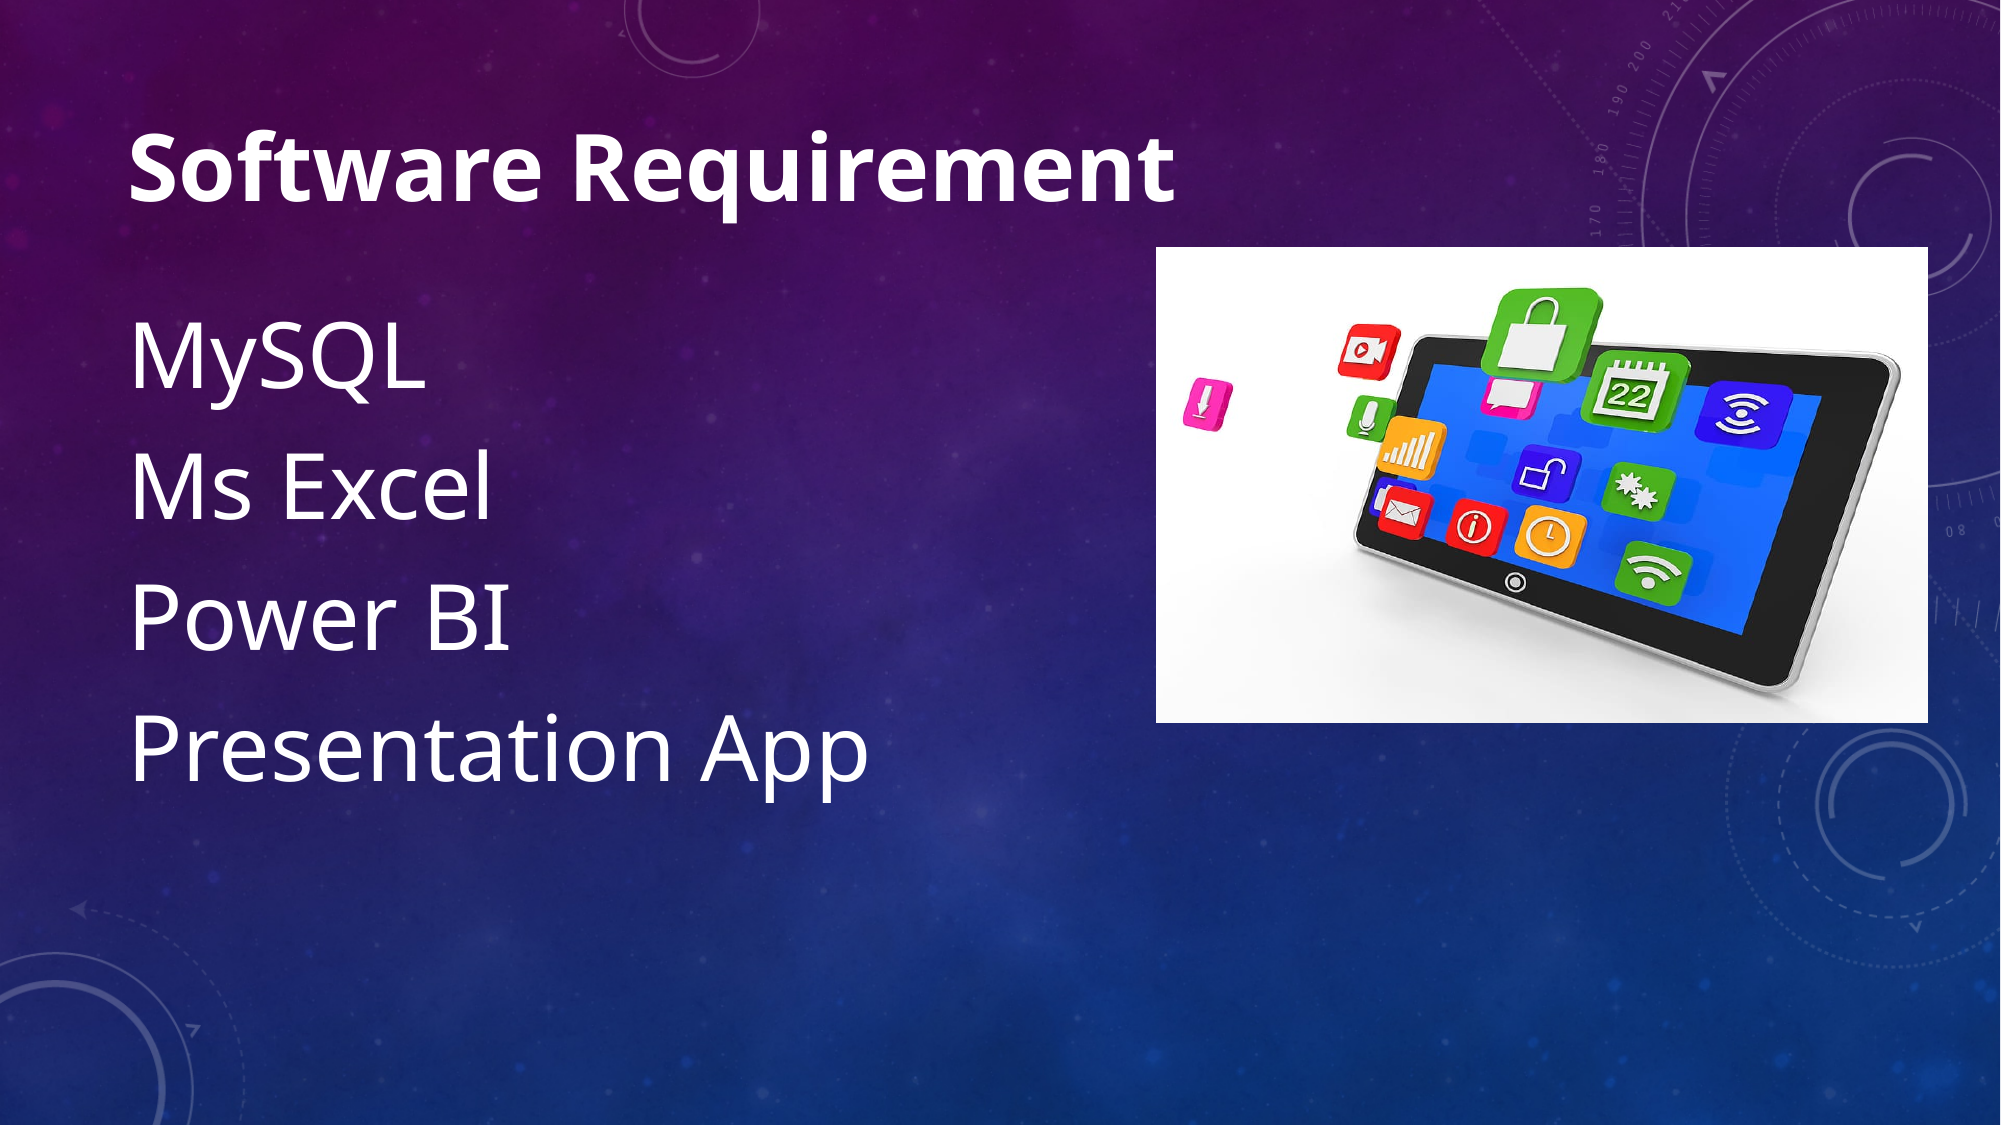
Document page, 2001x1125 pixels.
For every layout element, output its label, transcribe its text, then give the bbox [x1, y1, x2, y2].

list MySQL Ms Excel Power BI Presentation App [112, 283, 1043, 950]
picture [0, 0, 2001, 1125]
title Software Requirement [112, 99, 1775, 294]
